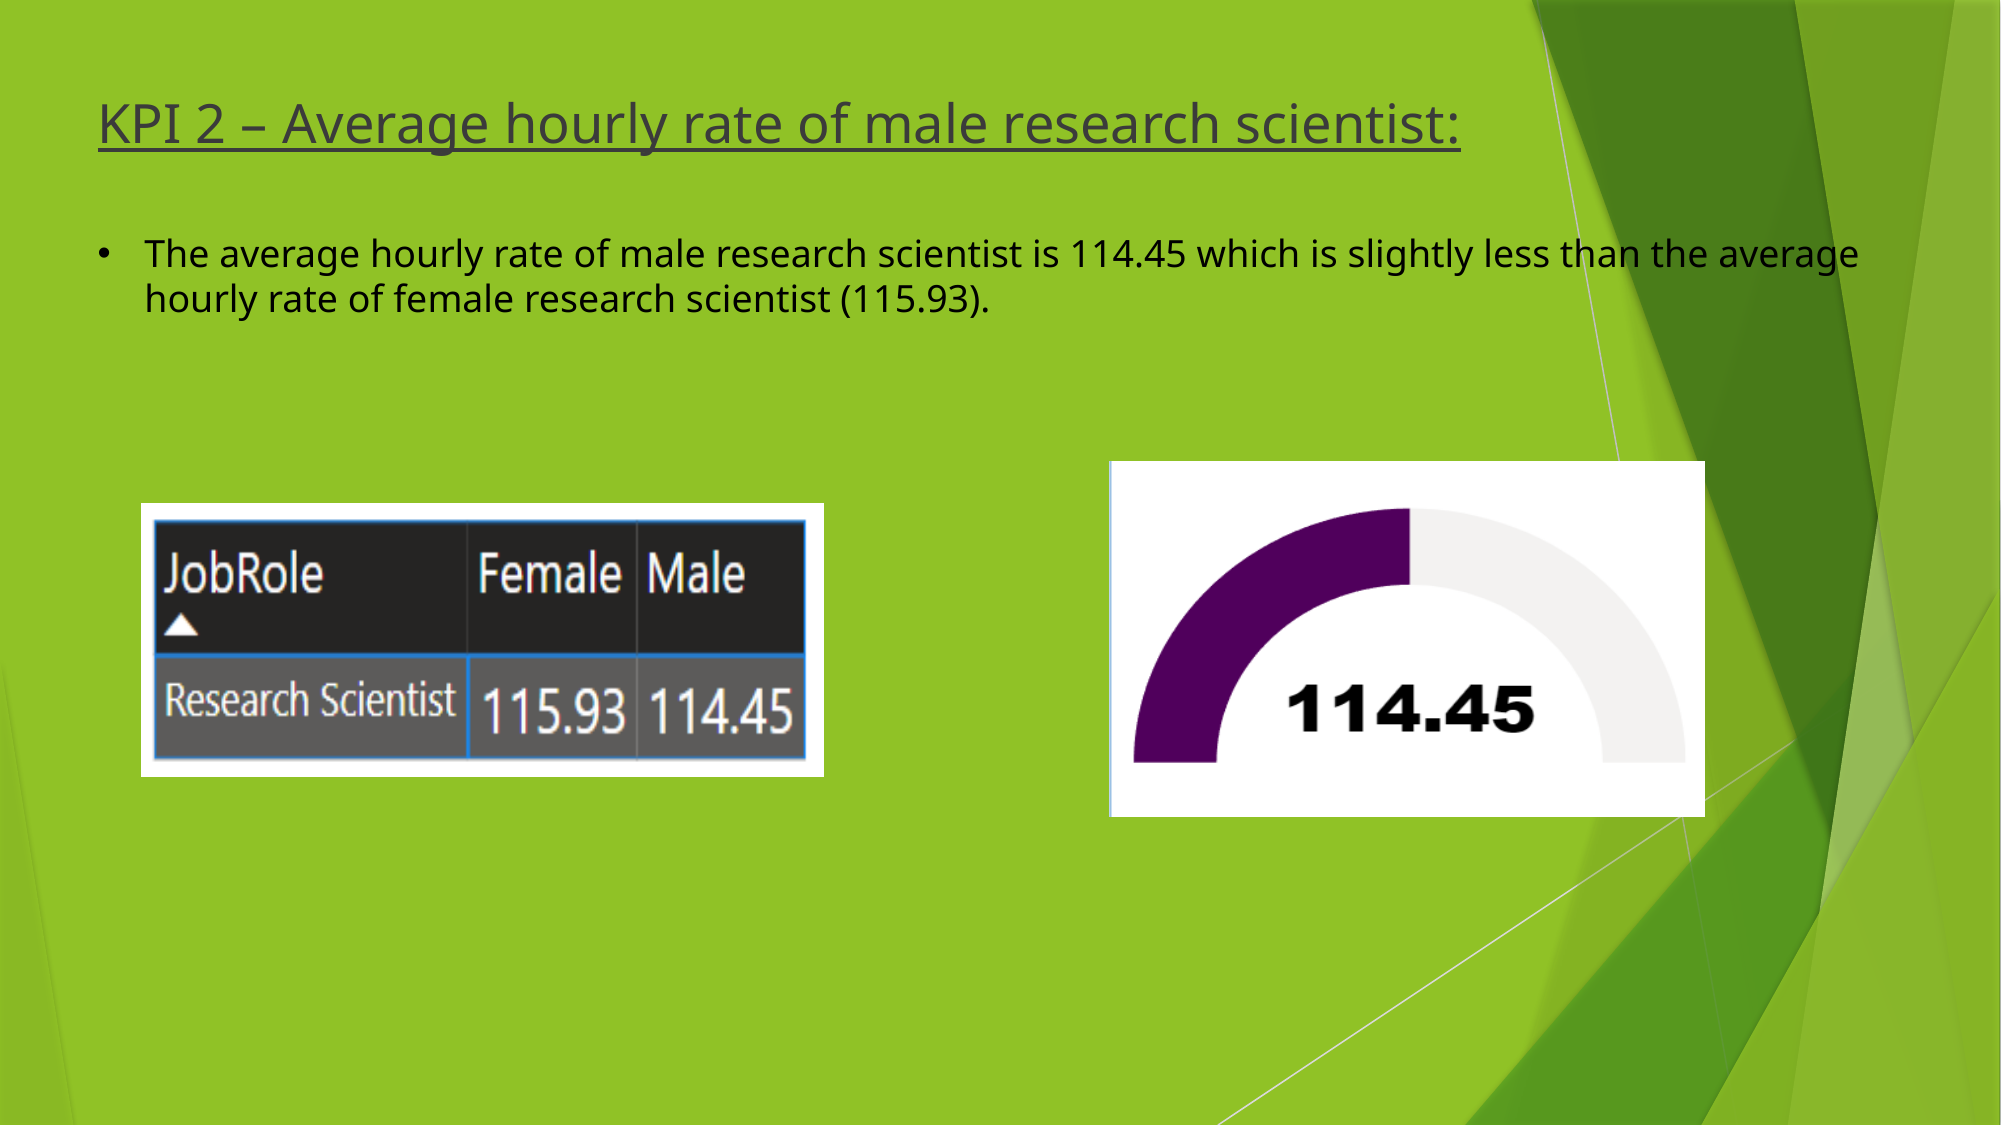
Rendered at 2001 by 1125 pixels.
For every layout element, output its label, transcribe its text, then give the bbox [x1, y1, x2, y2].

picture [1108, 460, 1705, 817]
picture [141, 502, 824, 778]
text_box The average hourly rate of male research scientist is 114.45 which is slightly less than the average hourly rate of female research scientist (115.93). [82, 222, 1877, 378]
text_box KPI 2 – Average hourly rate of male research scientist: [82, 49, 1609, 222]
